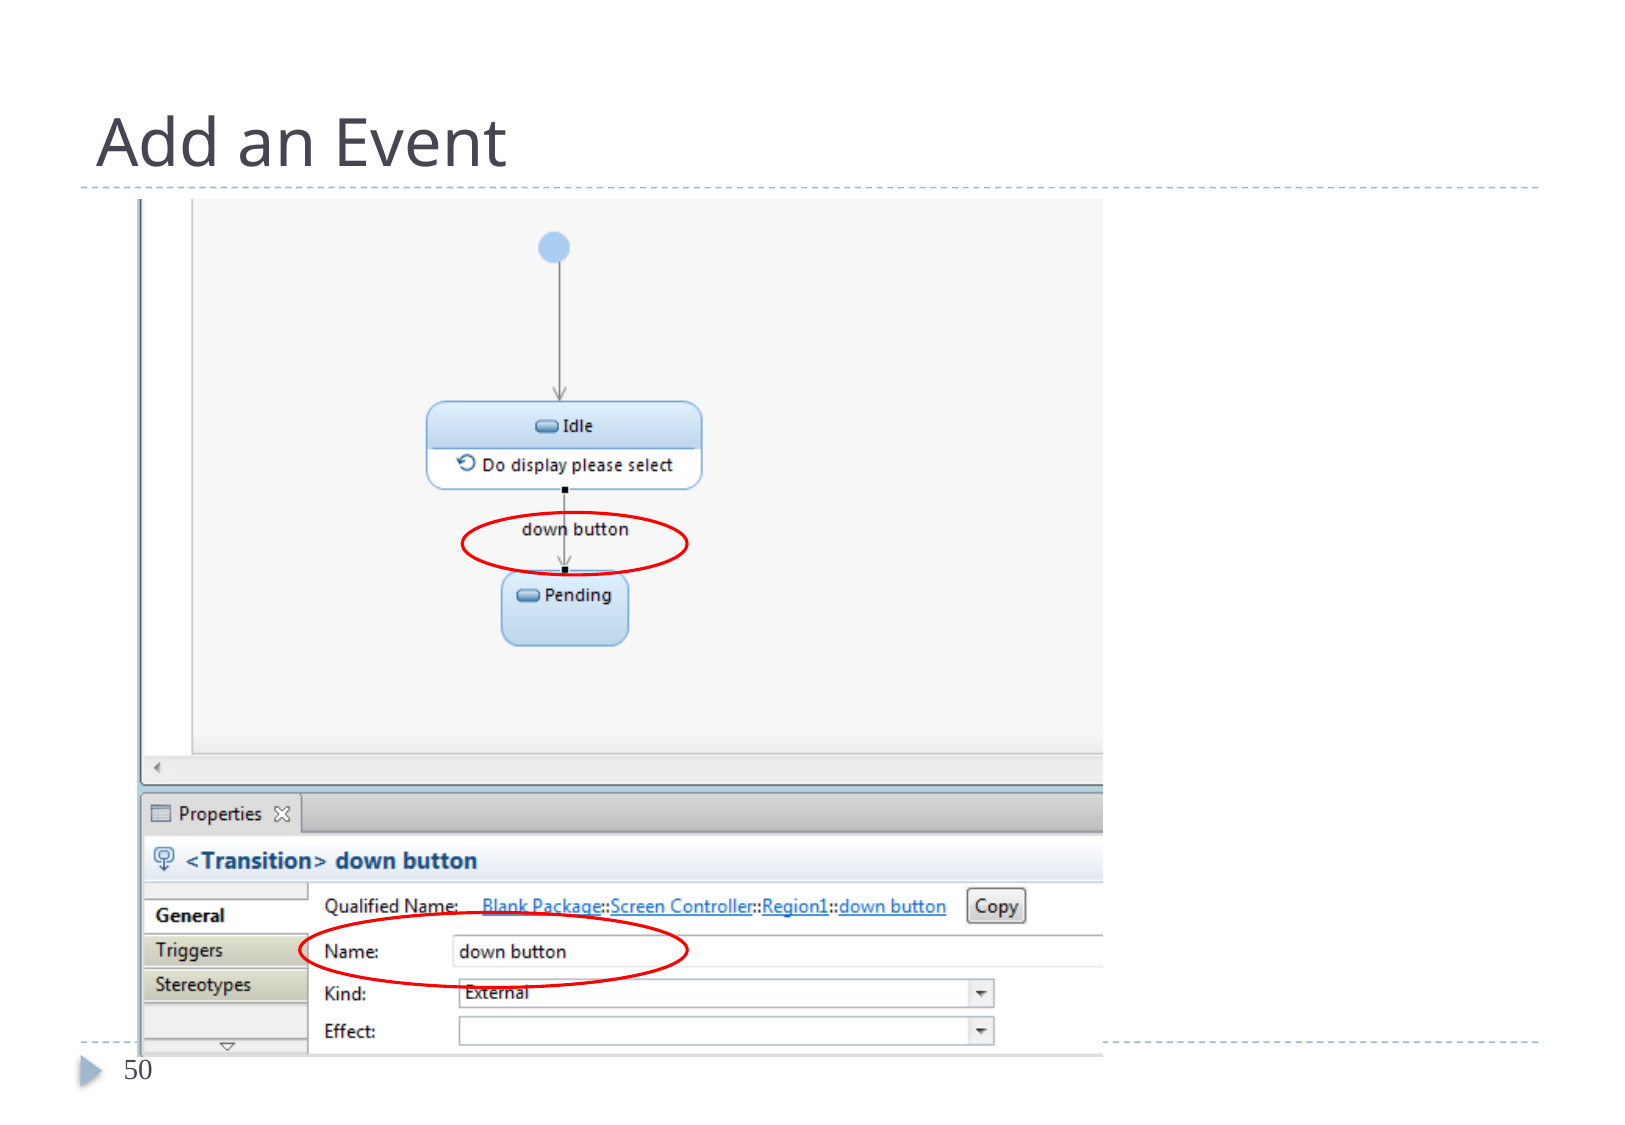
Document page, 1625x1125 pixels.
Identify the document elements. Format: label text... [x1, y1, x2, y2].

picture [136, 199, 1104, 1057]
slide_number 50 [108, 1042, 461, 1103]
title Add an Event [81, 24, 1544, 188]
